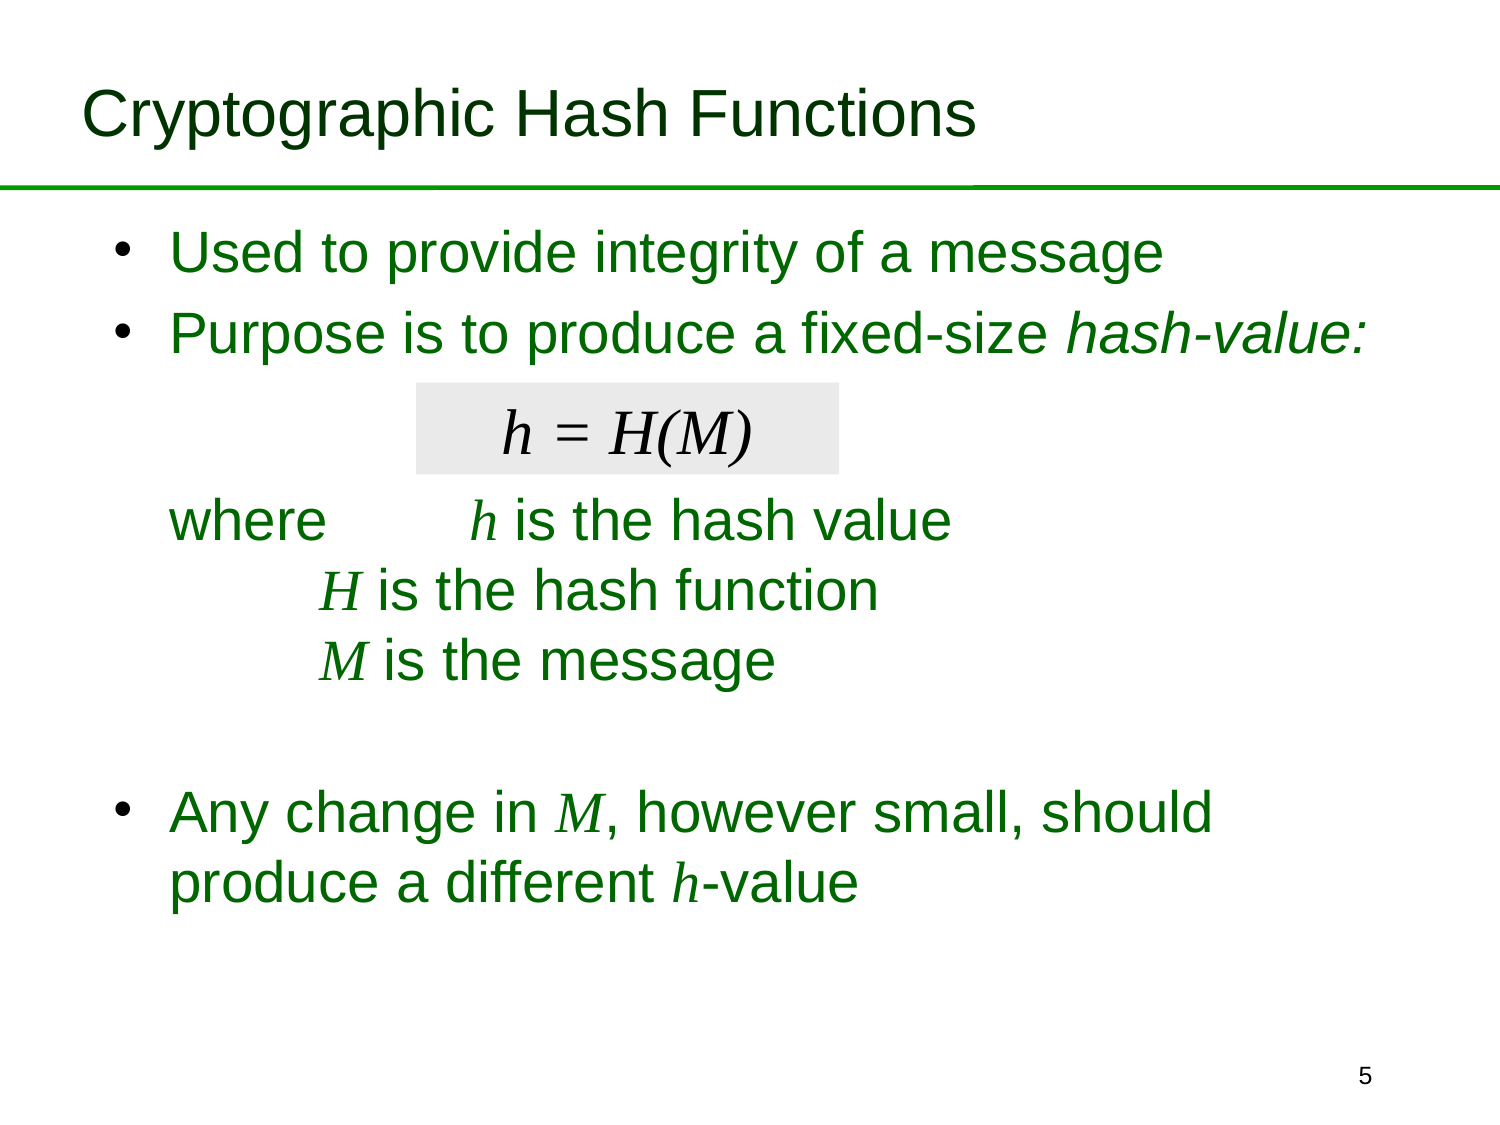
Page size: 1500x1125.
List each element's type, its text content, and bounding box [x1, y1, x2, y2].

slide_number 5 [1074, 1051, 1388, 1101]
list Used to provide integrity of a message Purpose is to produce a fixed-size hash-value: where h is the hash value H is the hash function M is the message Any change in M, however small, should produce a different h-value [97, 206, 1417, 1044]
title Cryptographic Hash Functions [66, 31, 1412, 188]
text_box h = H(M) [416, 382, 840, 475]
